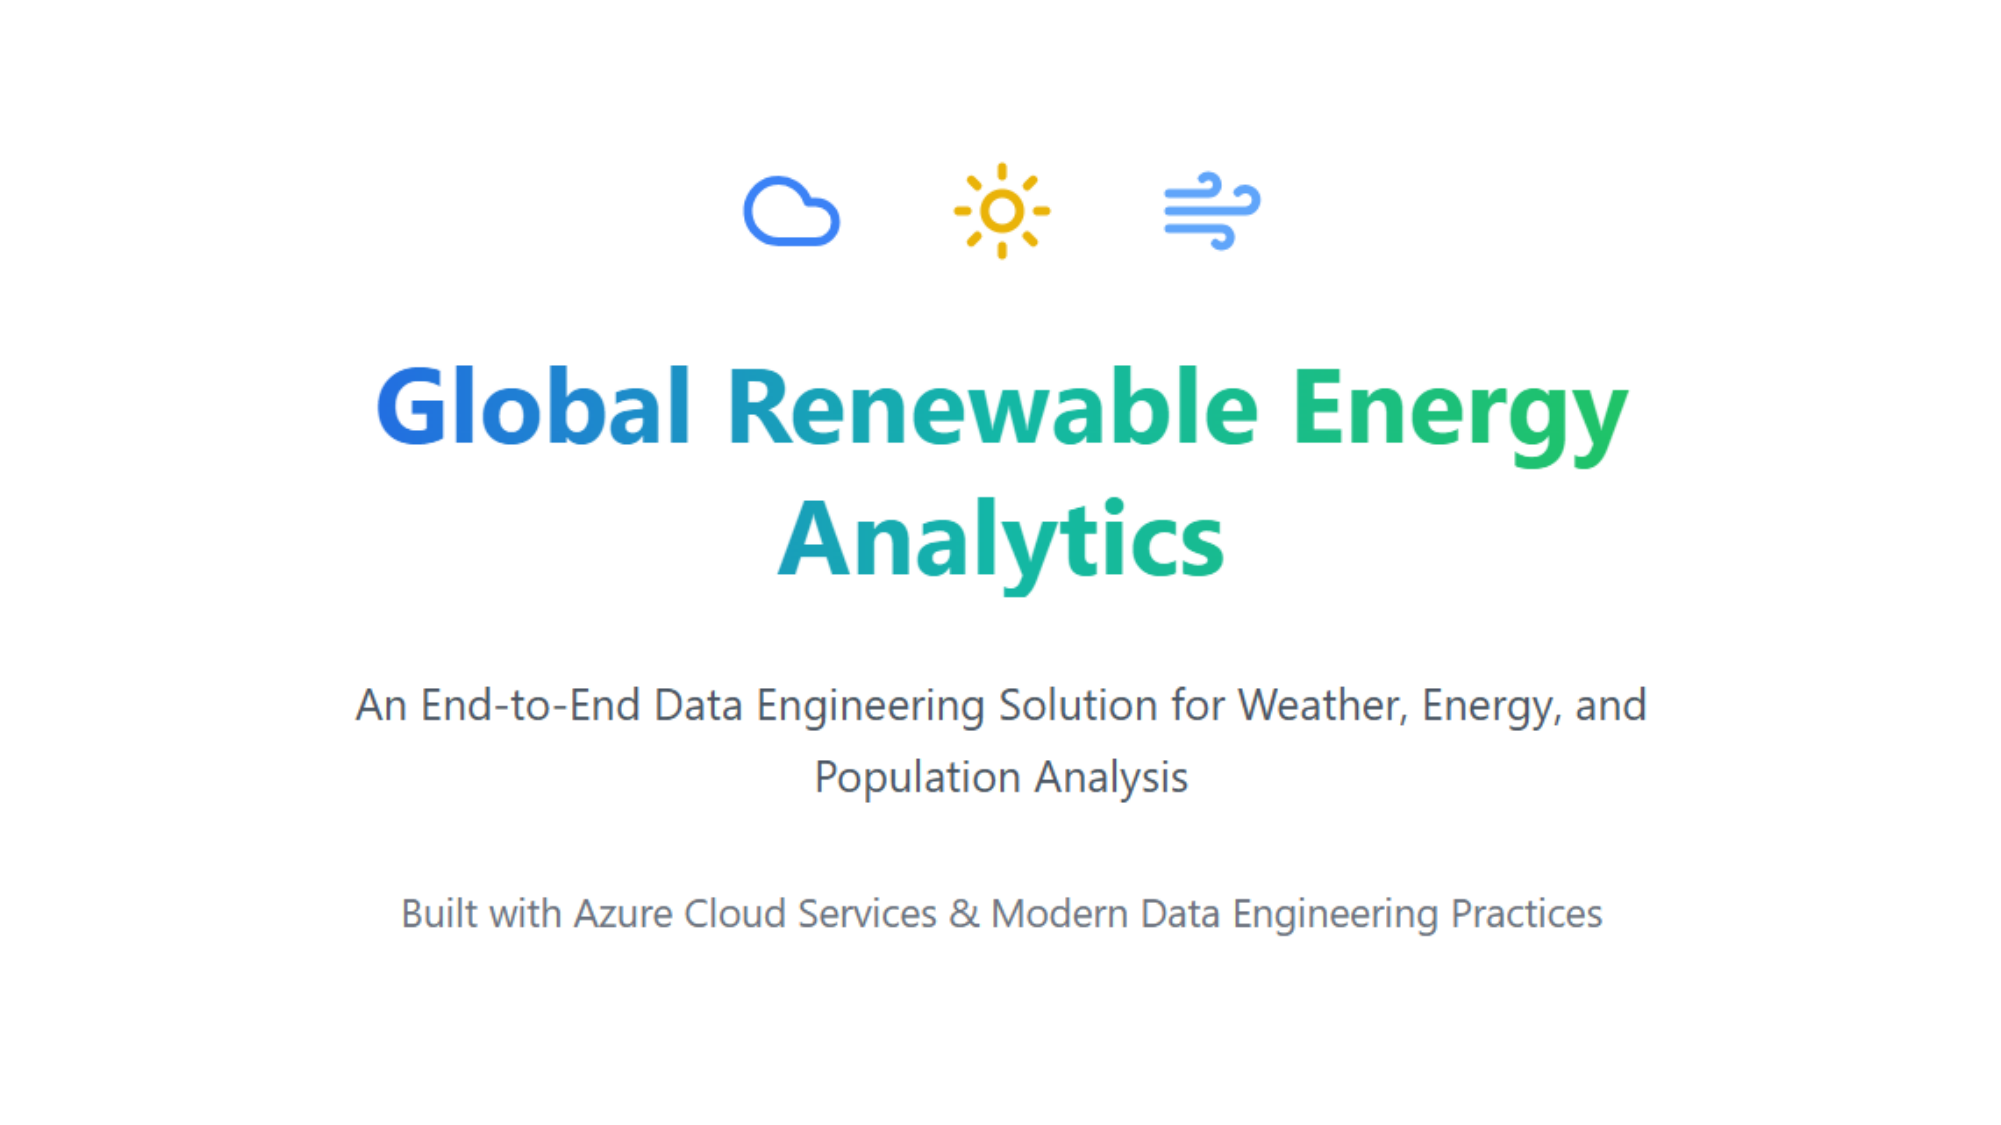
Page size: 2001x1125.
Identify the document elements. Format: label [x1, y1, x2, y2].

picture [215, 0, 1785, 1083]
